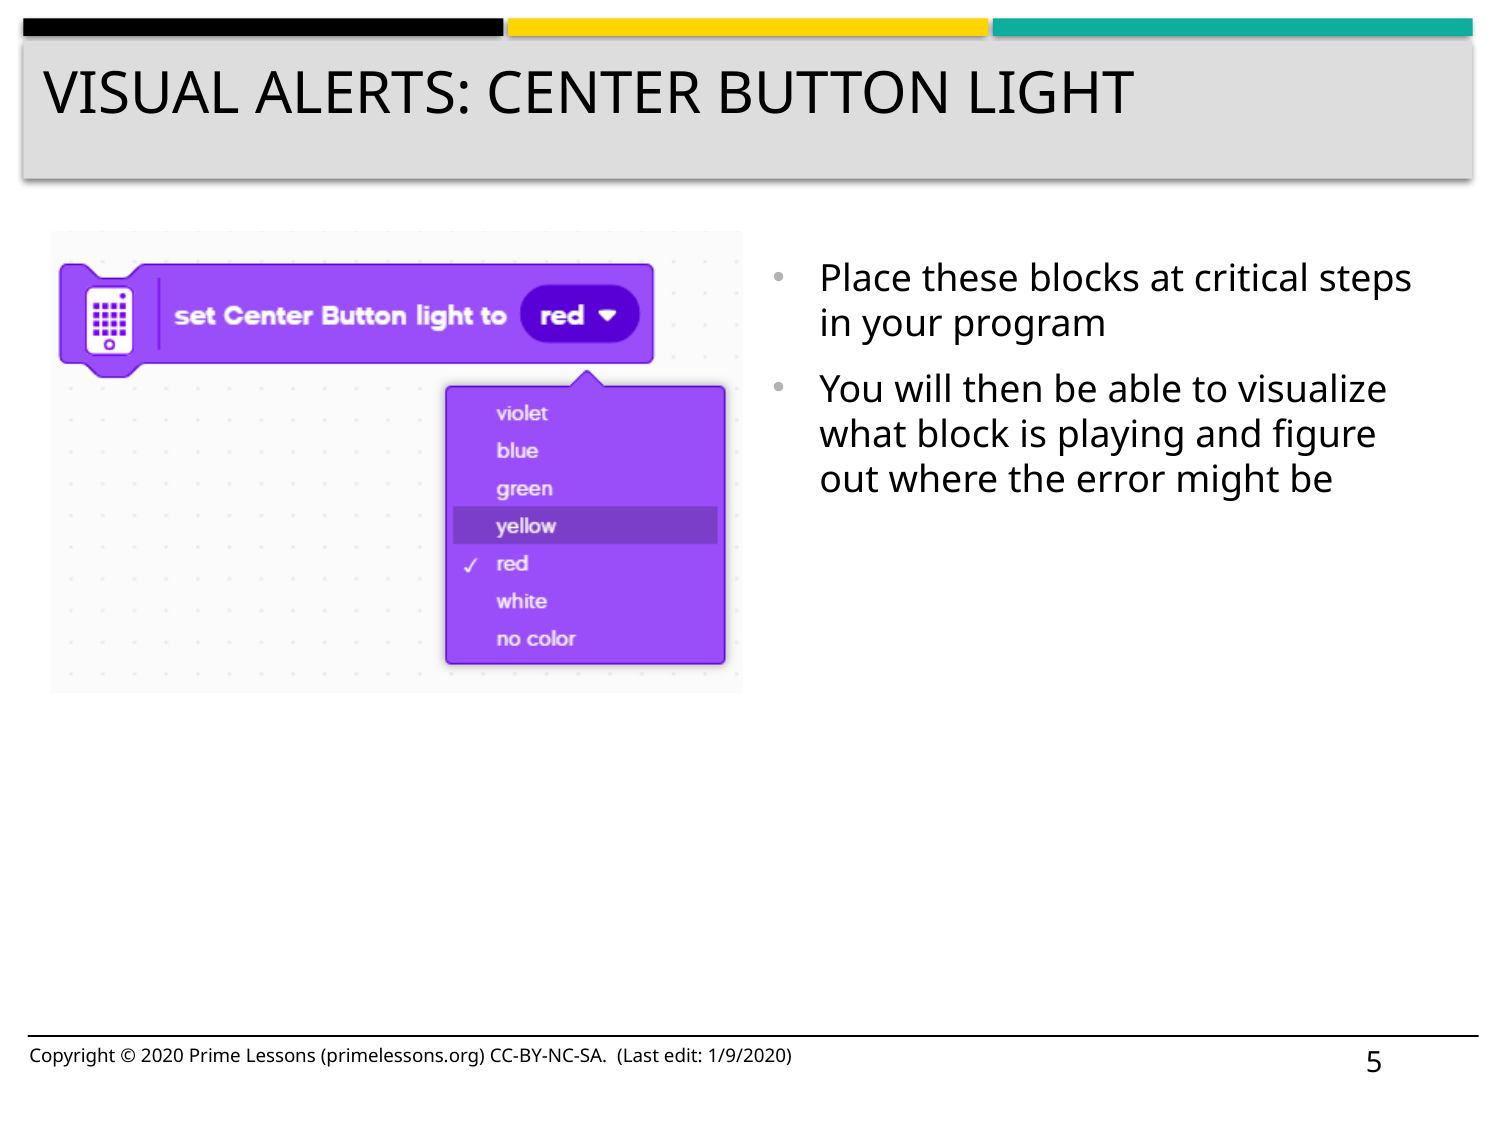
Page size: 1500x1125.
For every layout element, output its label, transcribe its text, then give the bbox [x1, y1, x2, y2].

footer Copyright © 2020 Prime Lessons (primelessons.org) CC-BY-NC-SA. (Last edit: 1/9/2020) [14, 1036, 814, 1097]
list Place these blocks at critical steps in your program You will then be able to visualize what block is playing and figure out where the error might be [757, 246, 1448, 1011]
picture [51, 231, 743, 693]
title Visual Alerts: CENTER Button LIGHT [28, 48, 1464, 172]
slide_number 5 [1351, 1036, 1478, 1097]
